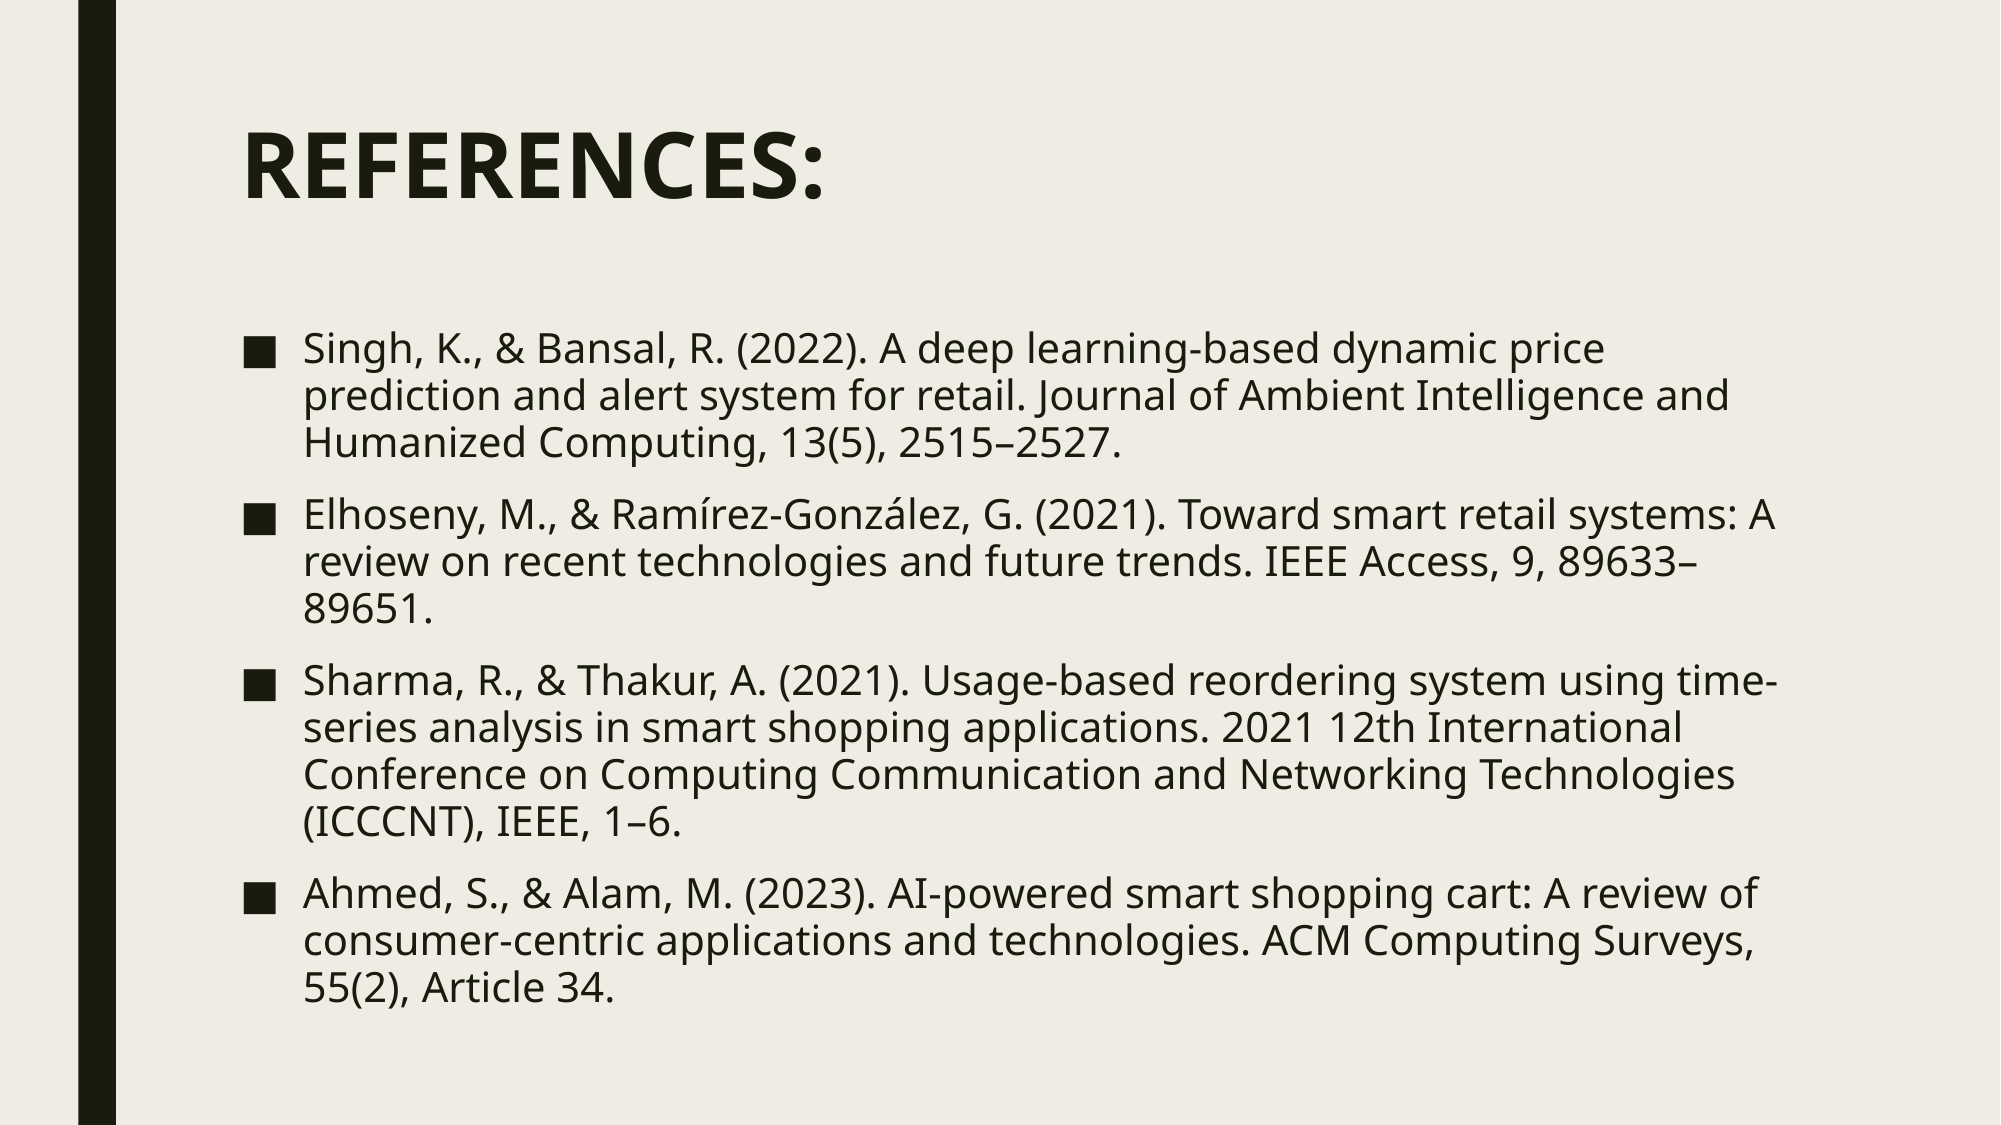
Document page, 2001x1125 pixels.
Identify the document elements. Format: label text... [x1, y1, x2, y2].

title REFERENCES: [225, 112, 1800, 318]
list Singh, K., & Bansal, R. (2022). A deep learning-based dynamic price prediction and alert system for retail. Journal of Ambient Intelligence and Humanized Computing, 13(5), 2515–2527. Elhoseny, M., & Ramírez-González, G. (2021). Toward smart retail systems: A review on recent technologies and future trends. IEEE Access, 9, 89633–89651. Sharma, R., & Thakur, A. (2021). Usage-based reordering system using time-series analysis in smart shopping applications. 2021 12th International Conference on Computing Communication and Networking Technologies (ICCCNT), IEEE, 1–6. Ahmed, S., & Alam, M. (2023). AI-powered smart shopping cart: A review of consumer-centric applications and technologies. ACM Computing Surveys, 55(2), Article 34. [225, 318, 1800, 1020]
